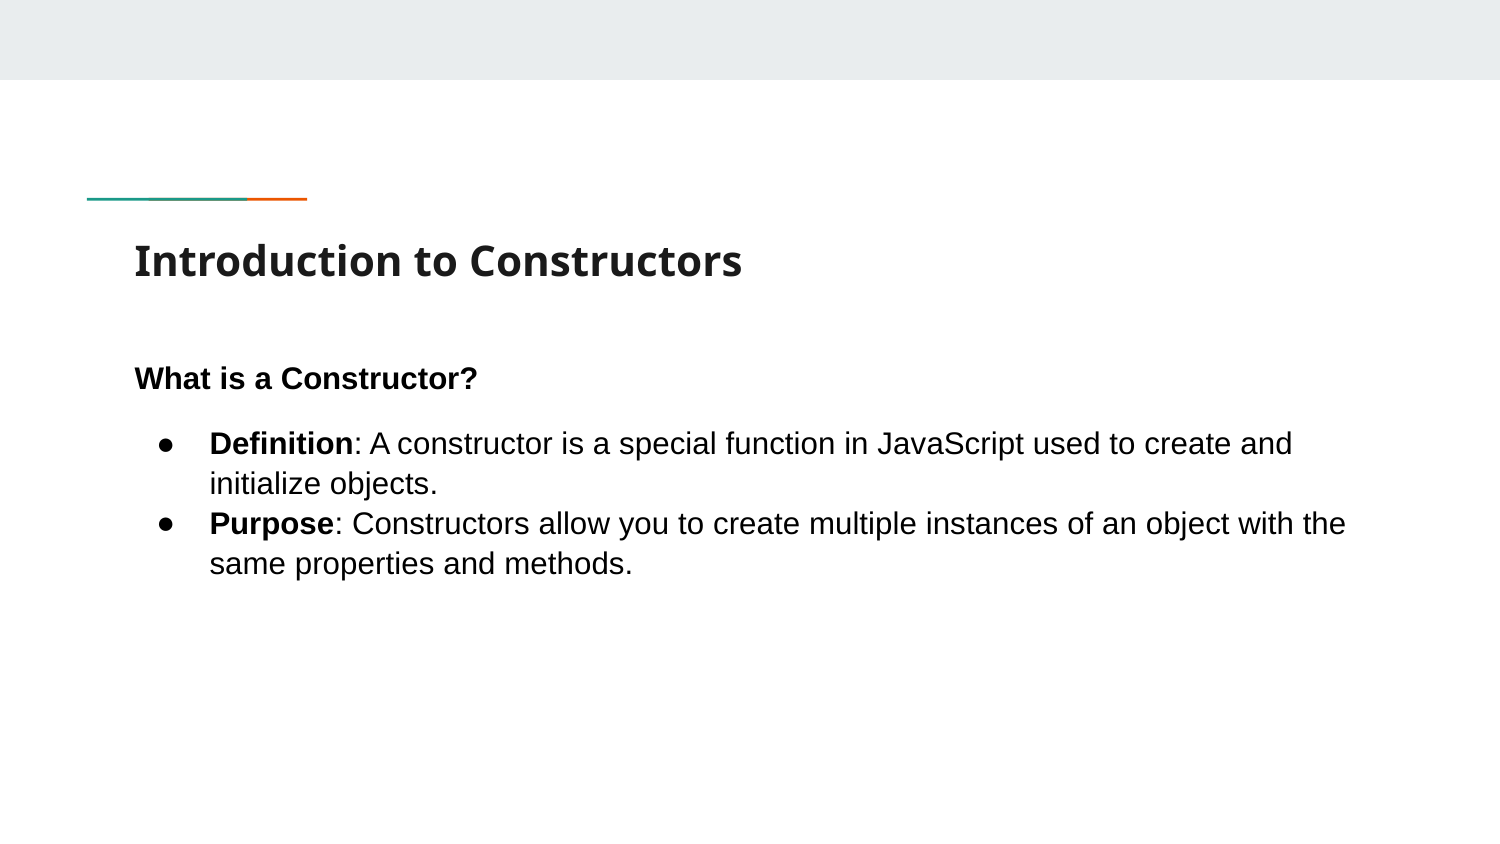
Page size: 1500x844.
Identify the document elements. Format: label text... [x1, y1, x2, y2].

list What is a Constructor? Definition: A constructor is a special function in JavaScript used to create and initialize objects. Purpose: Constructors allow you to create multiple instances of an object with the same properties and methods. [119, 341, 1381, 712]
title Introduction to Constructors [119, 216, 1381, 305]
